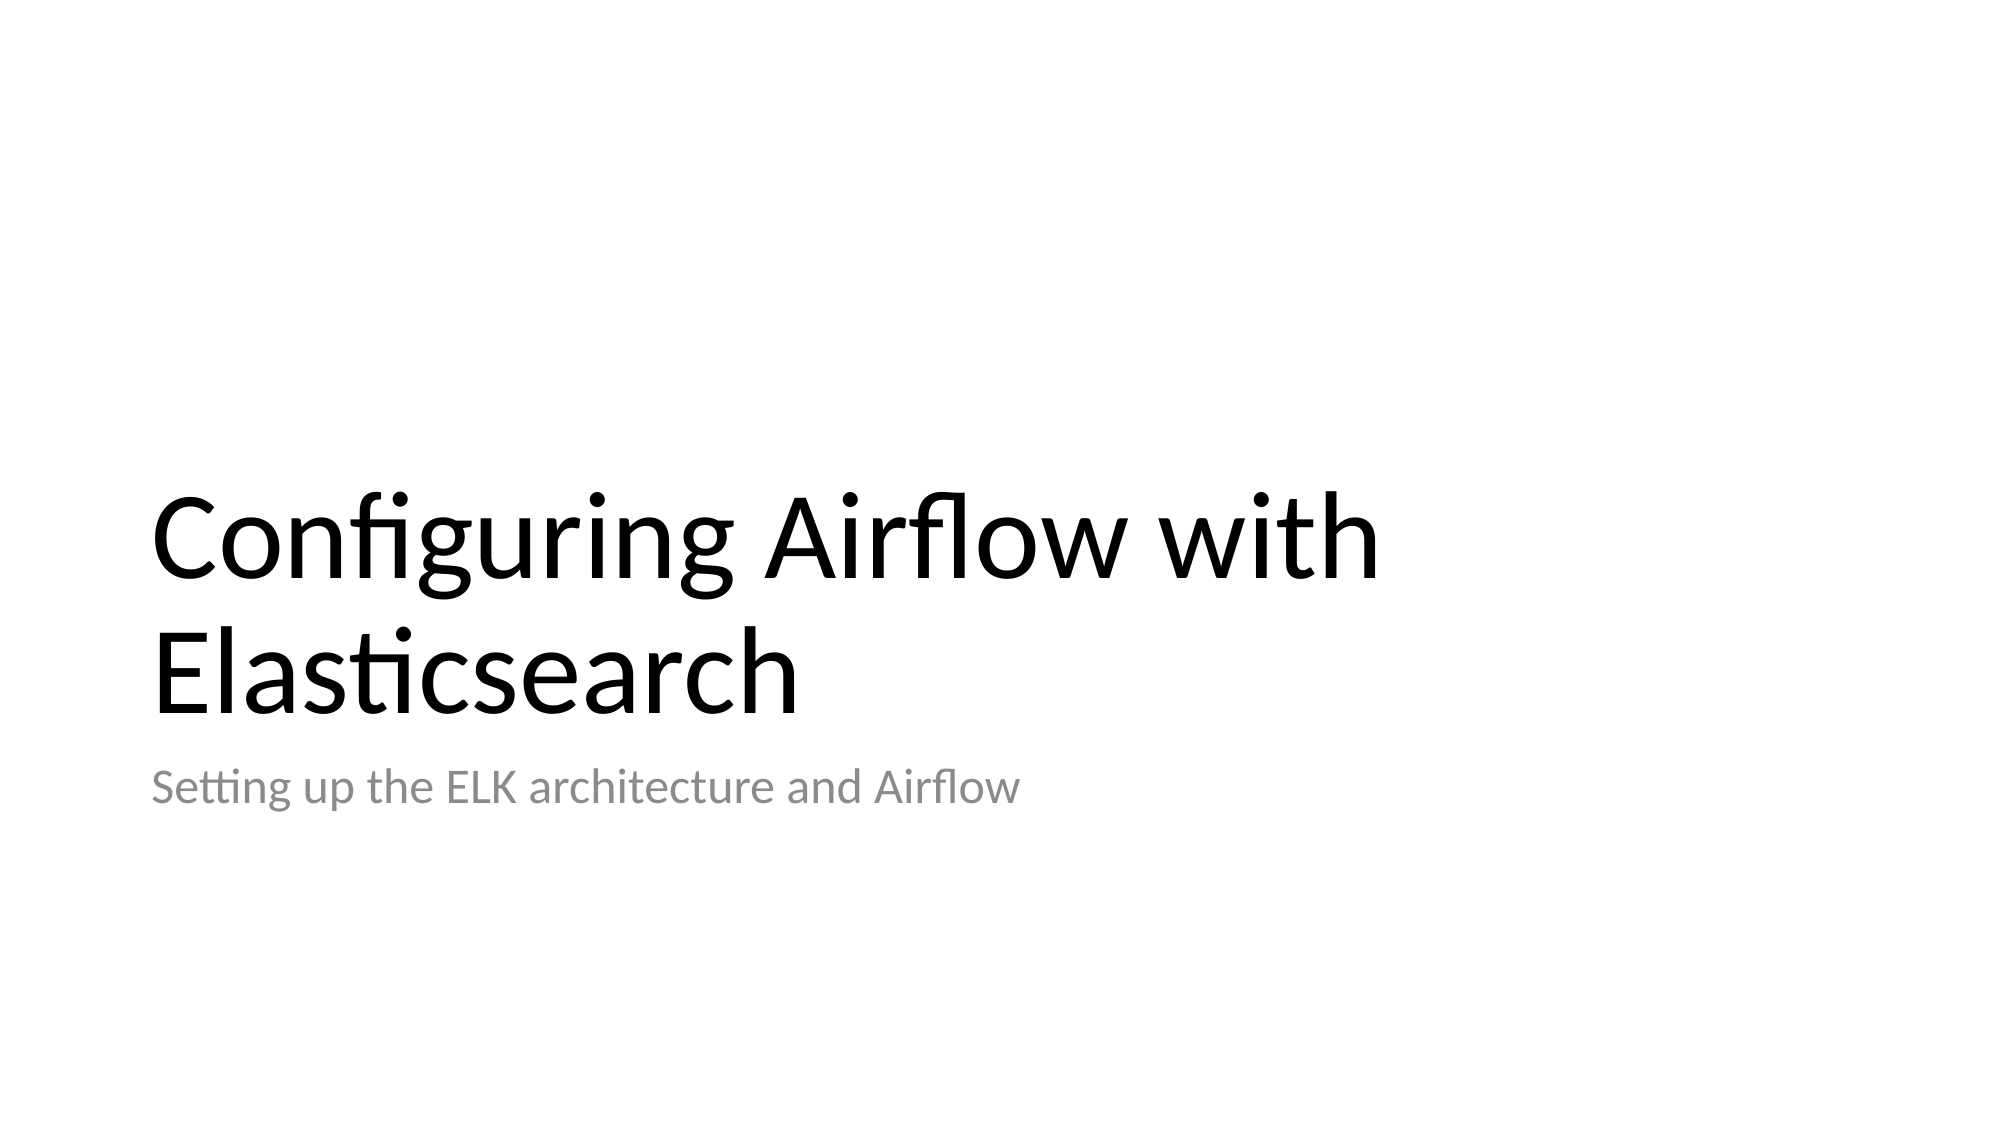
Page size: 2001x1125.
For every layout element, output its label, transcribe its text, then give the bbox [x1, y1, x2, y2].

title Configuring Airflow with Elasticsearch [136, 280, 1862, 749]
list Setting up the ELK architecture and Airflow [136, 752, 1862, 999]
